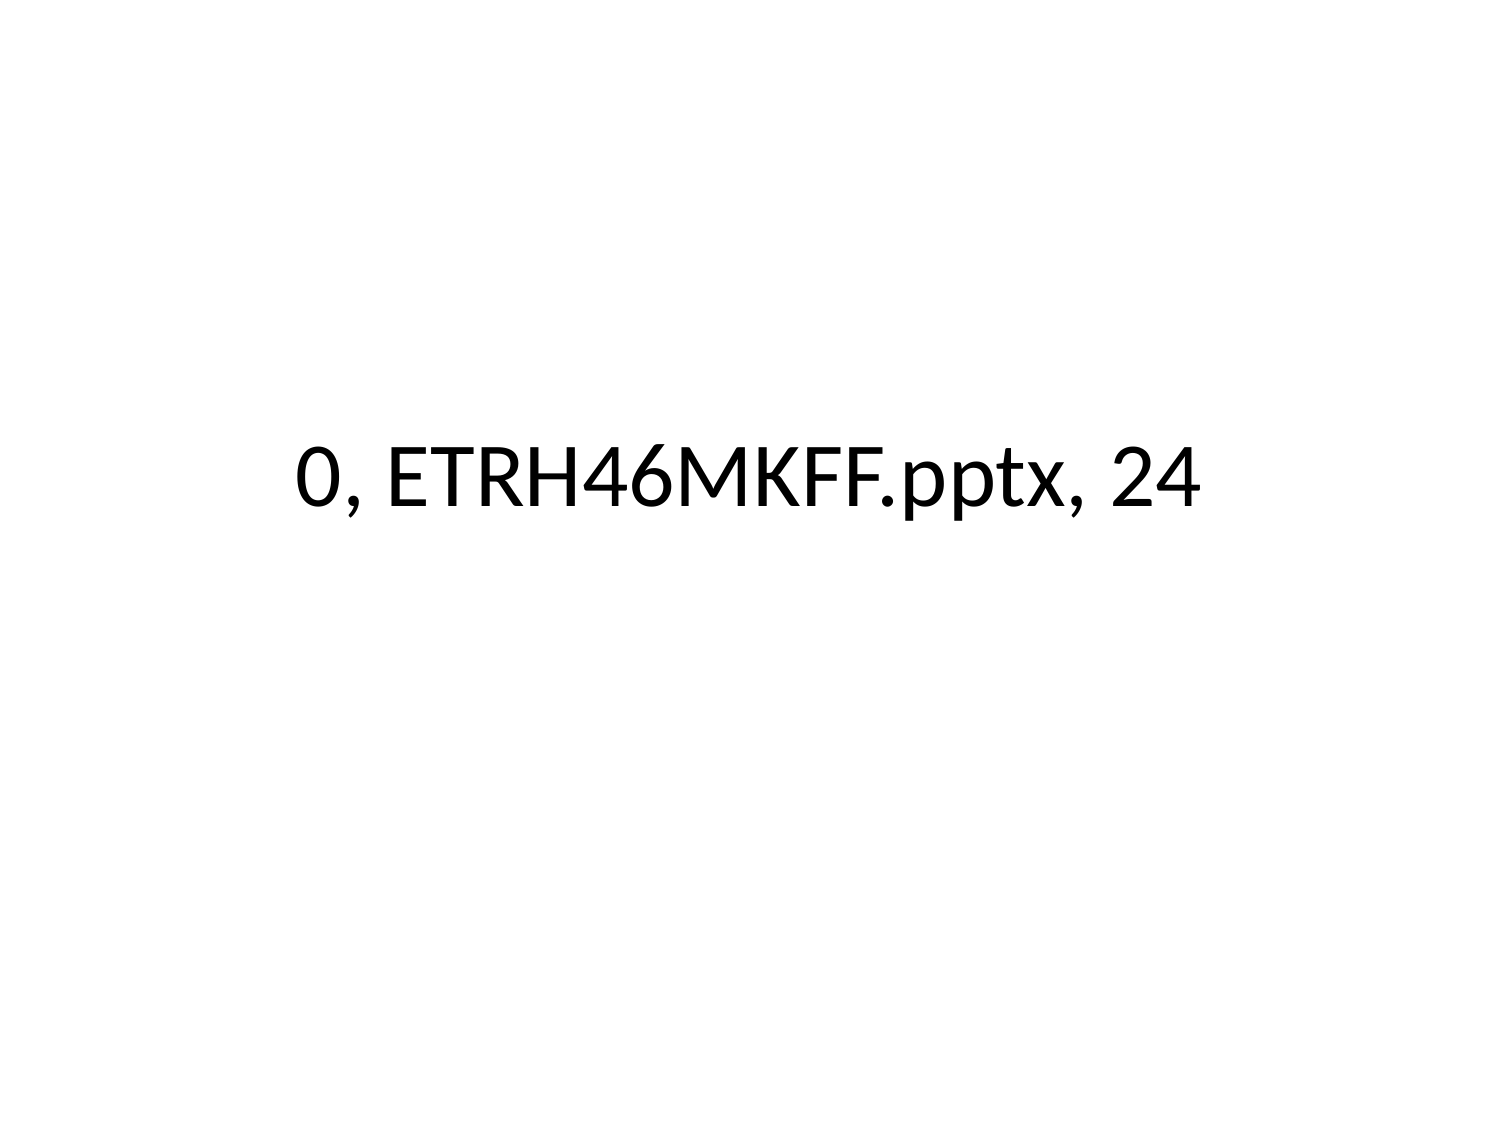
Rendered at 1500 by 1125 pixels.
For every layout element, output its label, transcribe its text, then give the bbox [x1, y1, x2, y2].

title 0, ETRH46MKFF.pptx, 24 [112, 349, 1388, 591]
